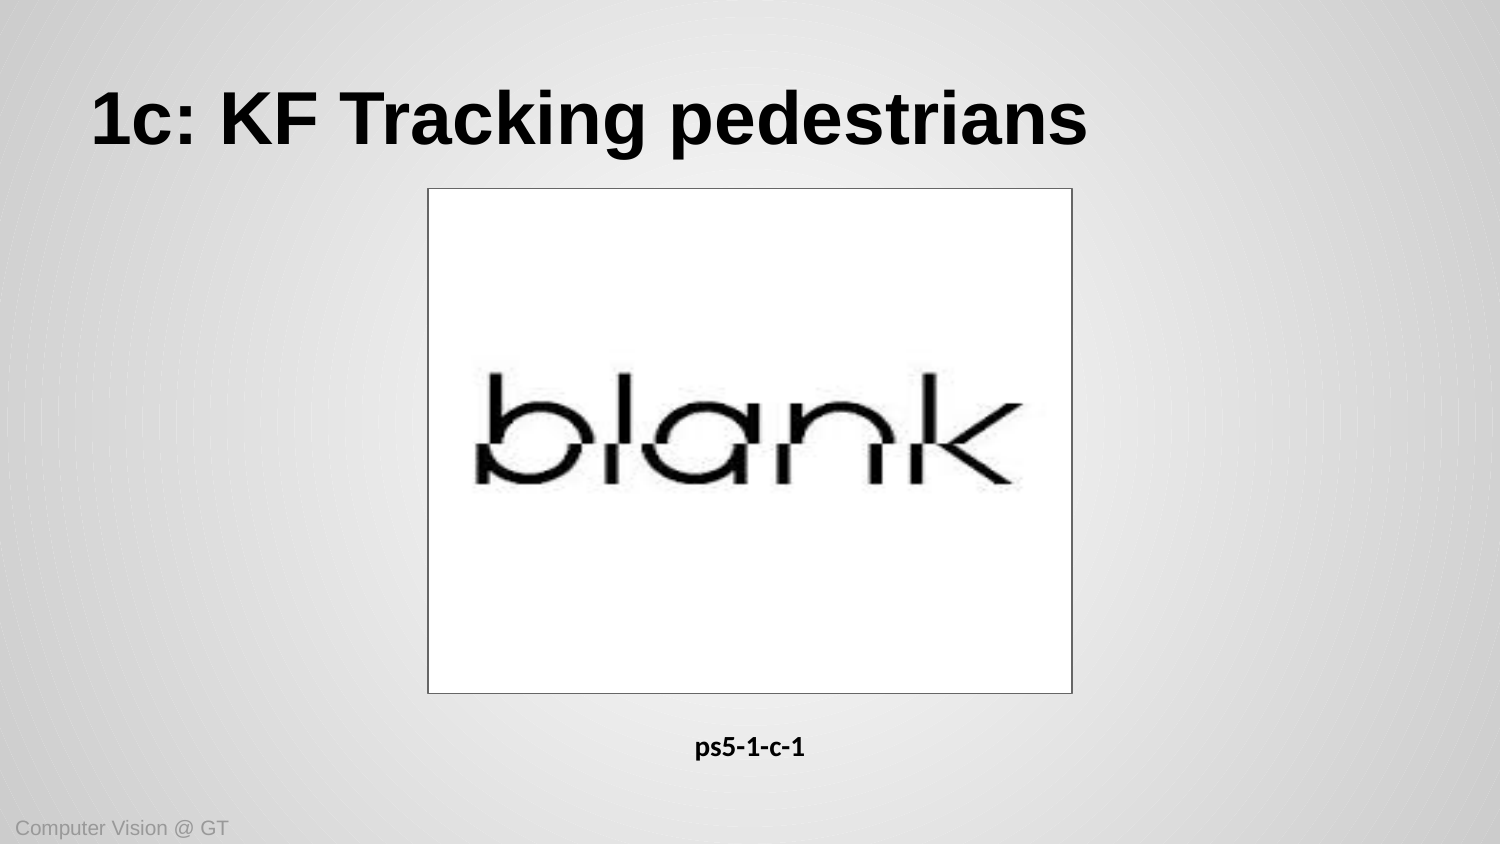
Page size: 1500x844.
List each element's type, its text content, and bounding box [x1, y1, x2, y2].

text_box ps5-1-c-1 [428, 707, 1072, 791]
picture [428, 189, 1072, 693]
text_box Computer Vision @ GT [0, 811, 422, 844]
title 1c: KF Tracking pedestrians [75, 33, 1425, 175]
